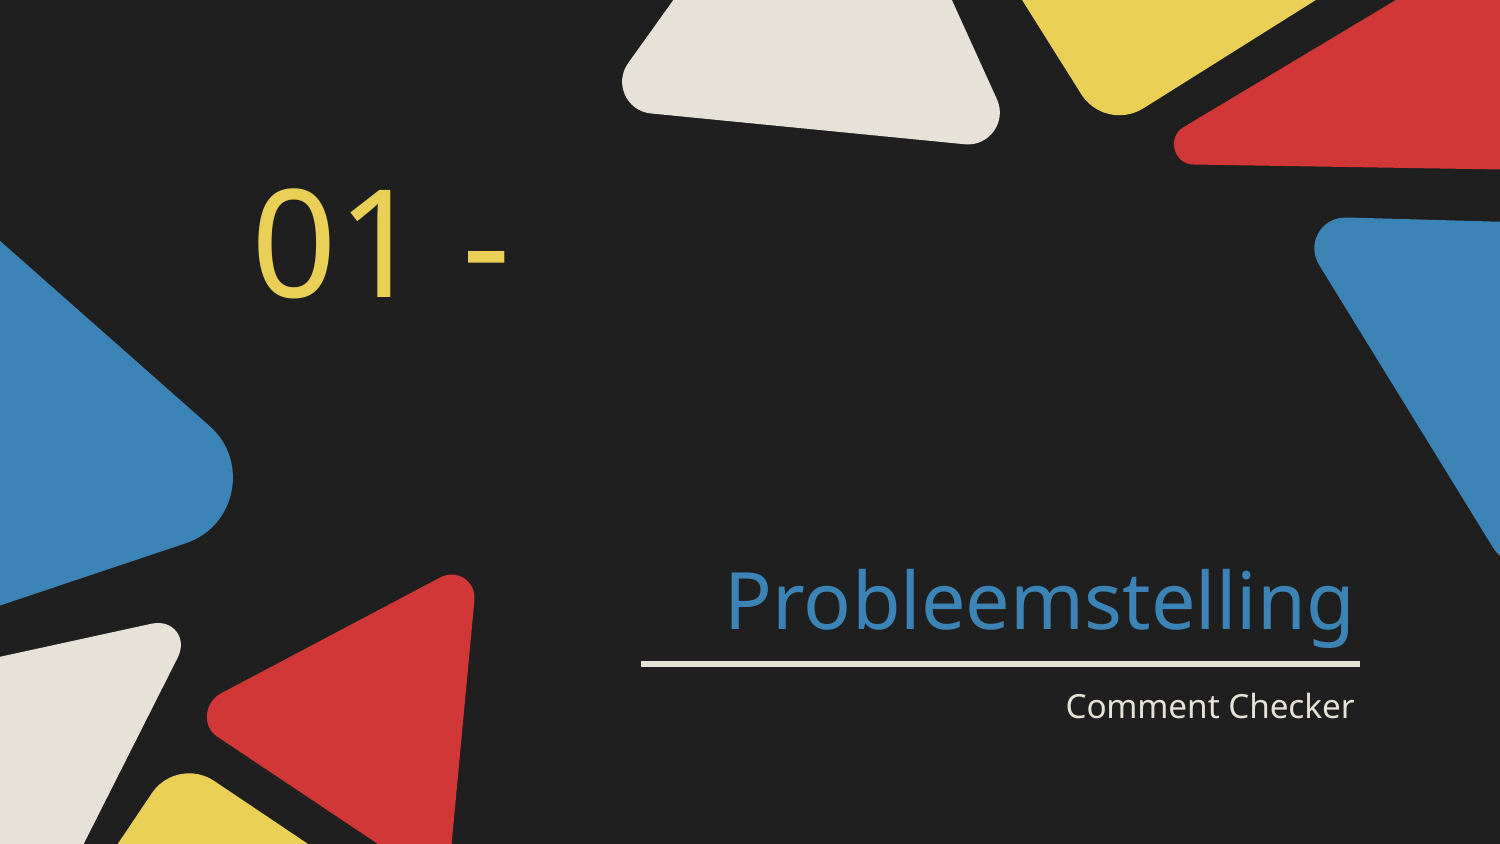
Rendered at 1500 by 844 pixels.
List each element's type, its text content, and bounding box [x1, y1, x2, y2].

title Probleemstelling [622, 474, 1371, 661]
text_box [622, 0, 1000, 145]
text_box [1173, 0, 1500, 170]
subtitle Comment Checker [622, 670, 1371, 736]
text_box [0, 623, 181, 844]
text_box [1314, 217, 1500, 556]
text_box [0, 240, 233, 606]
title 01 - [236, 132, 575, 337]
text_box [206, 574, 475, 844]
